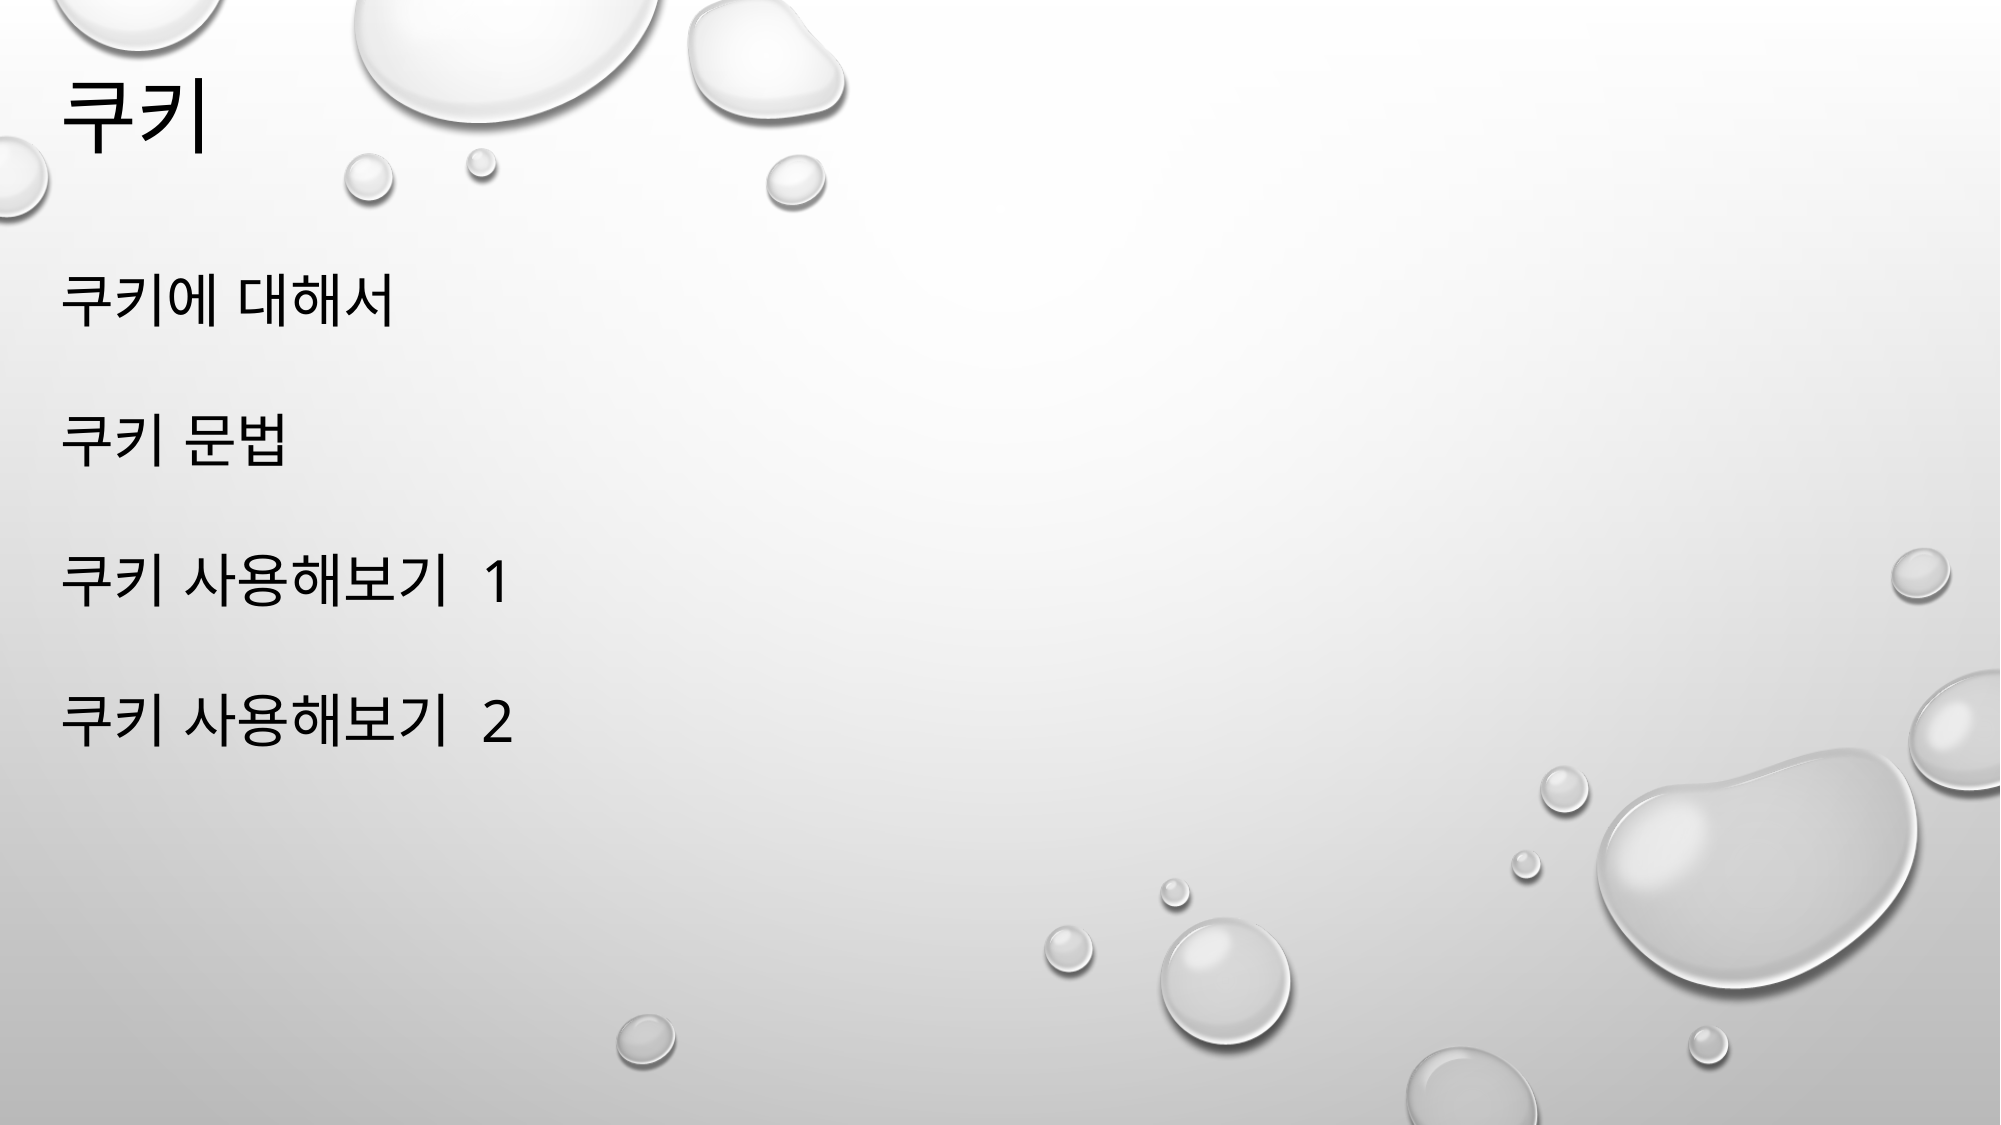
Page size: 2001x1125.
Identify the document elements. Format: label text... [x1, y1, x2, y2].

text_box 쿠키 쿠키에 대해서 쿠키 문법 쿠키 사용해보기 1 쿠키 사용해보기 2 [45, 57, 1872, 832]
picture [0, 0, 2000, 1125]
